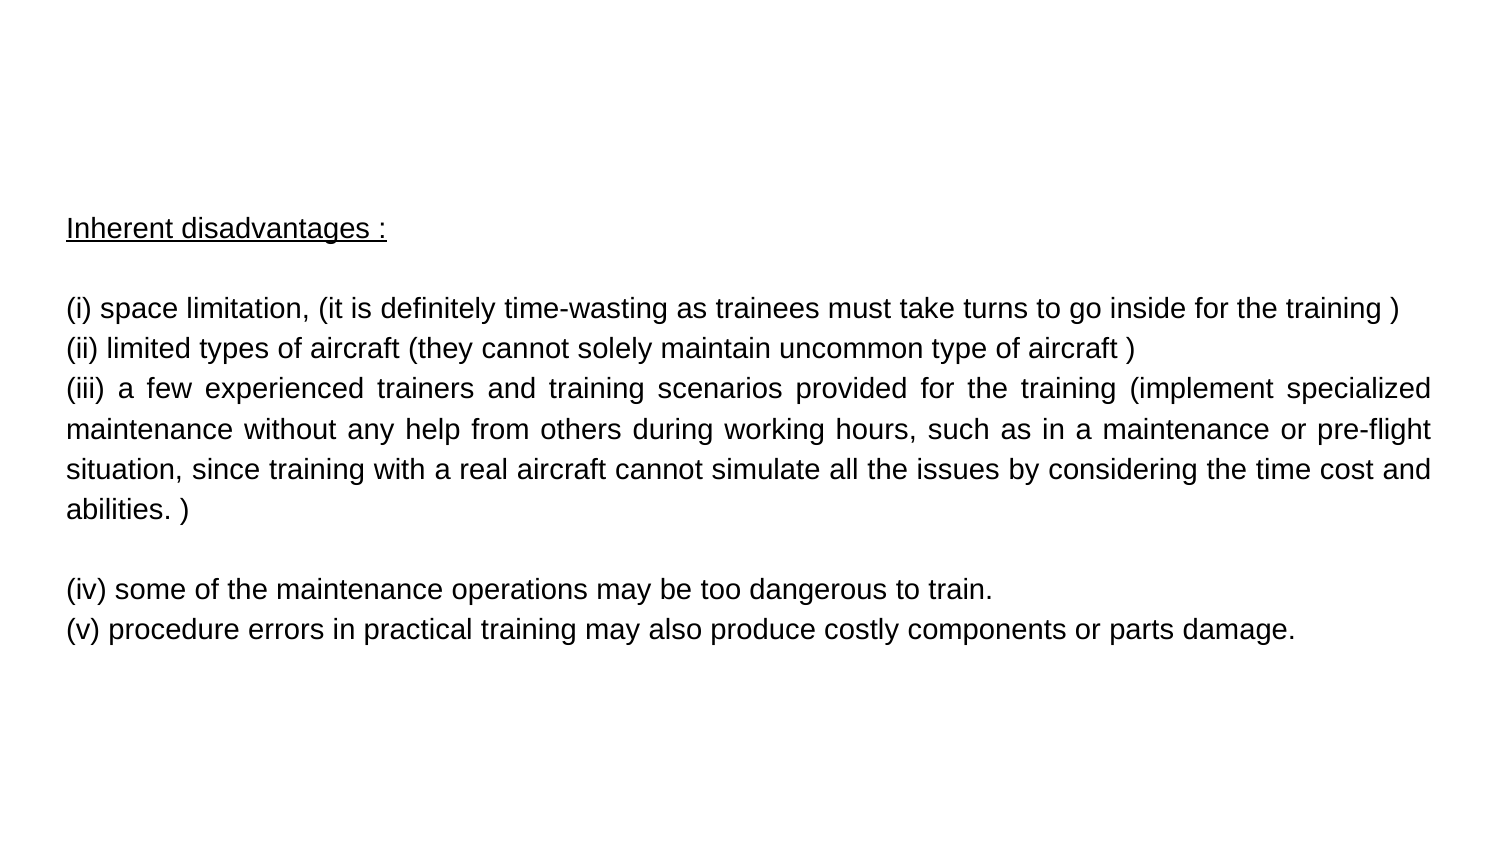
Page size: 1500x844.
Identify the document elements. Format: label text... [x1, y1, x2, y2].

list Inherent disadvantages : (i) space limitation, (it is definitely time-wasting as trainees must take turns to go inside for the training ) (ii) limited types of aircraft (they cannot solely maintain uncommon type of aircraft ) (iii) a few experienced trainers and training scenarios provided for the training (implement specialized maintenance without any help from others during working hours, such as in a maintenance or pre-flight situation, since training with a real aircraft cannot simulate all the issues by considering the time cost and abilities. ) (iv) some of the maintenance operations may be too dangerous to train. (v) procedure errors in practical training may also produce costly components or parts damage. [51, 189, 1449, 750]
